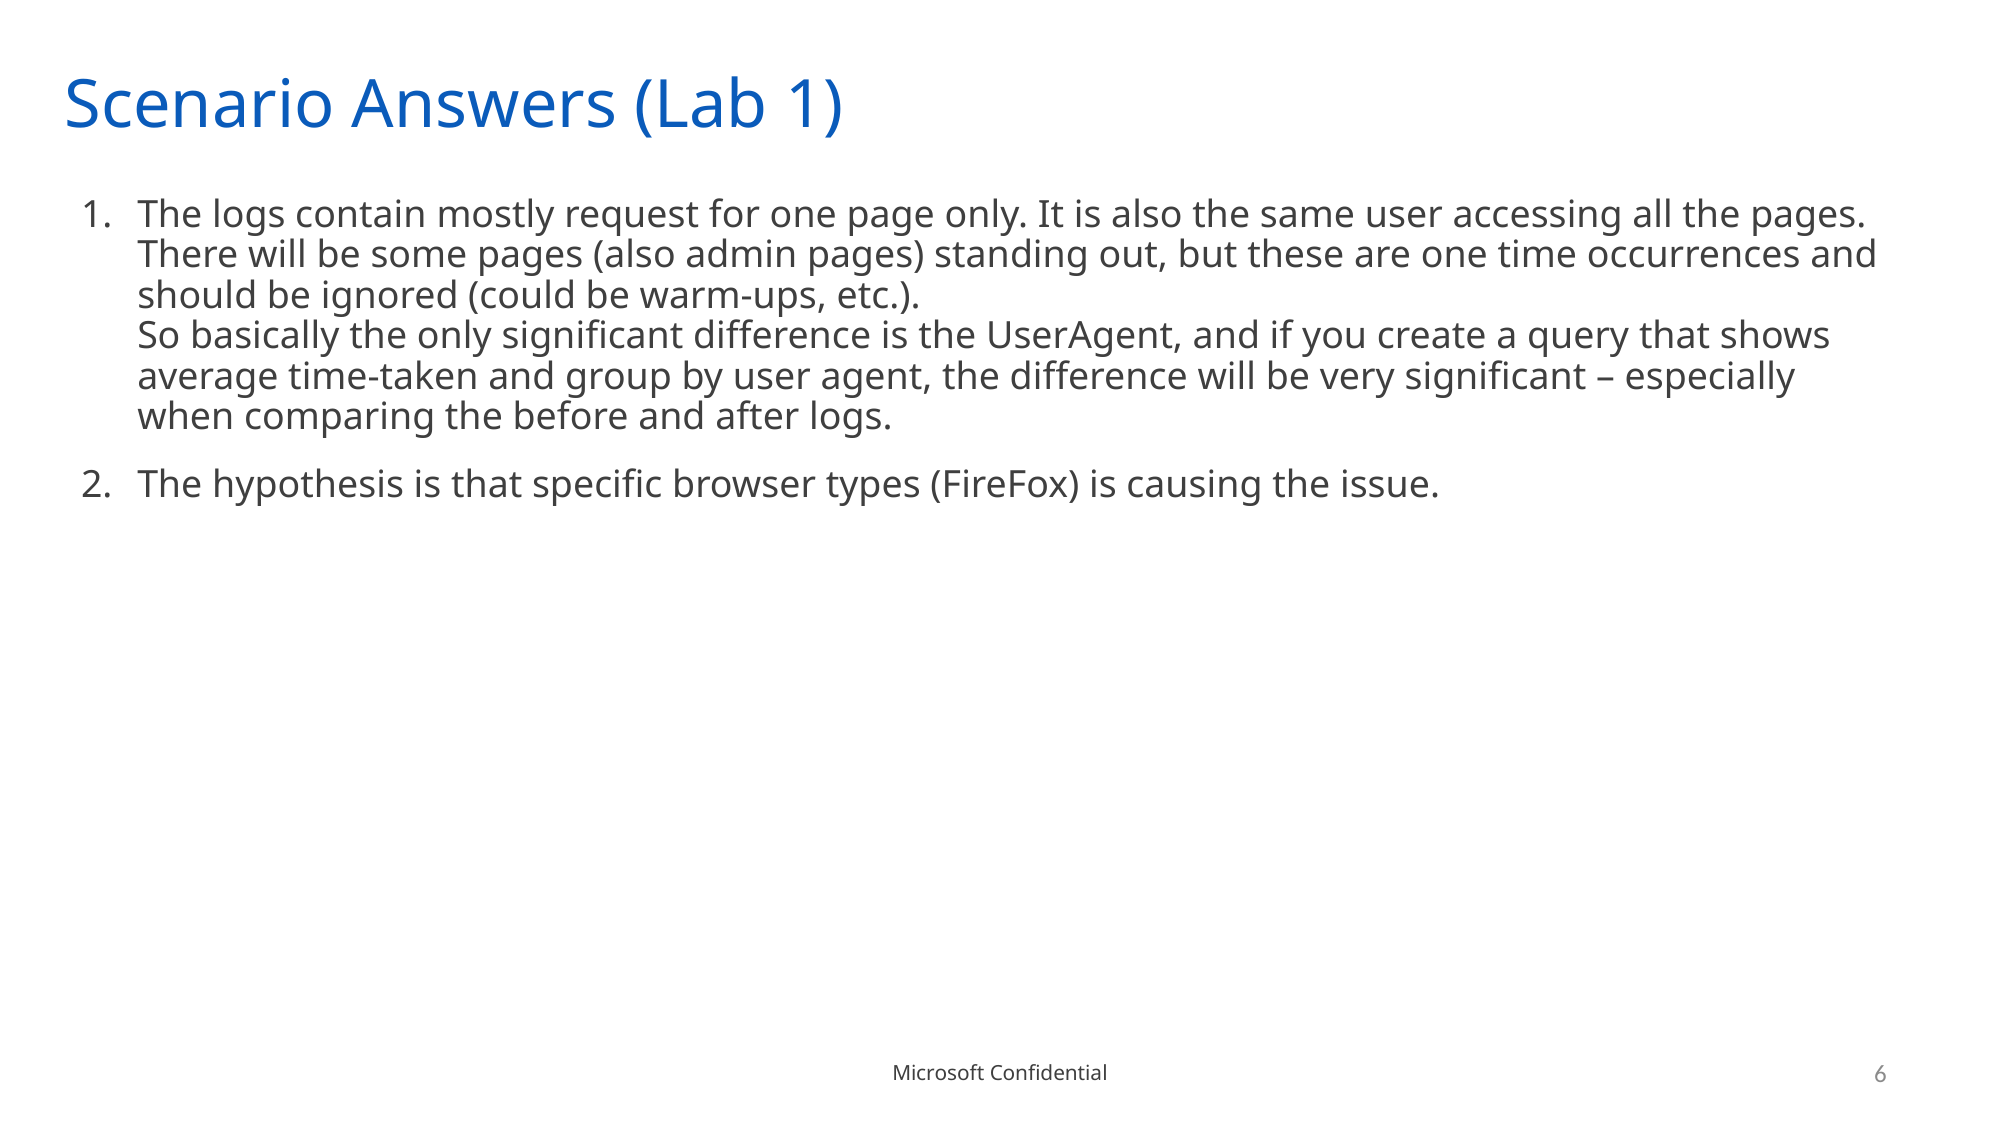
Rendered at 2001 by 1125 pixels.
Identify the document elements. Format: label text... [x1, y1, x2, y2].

list The logs contain mostly request for one page only. It is also the same user accessing all the pages. There will be some pages (also admin pages) standing out, but these are one time occurrences and should be ignored (could be warm-ups, etc.). So basically the only significant difference is the UserAgent, and if you create a query that shows average time-taken and group by user agent, the difference will be very significant – especially when comparing the before and after logs. The hypothesis is that specific browser types (FireFox) is causing the issue. [66, 187, 1899, 1001]
slide_number 6 [1451, 1042, 1902, 1103]
title Scenario Answers (Lab 1) [49, 49, 1899, 162]
